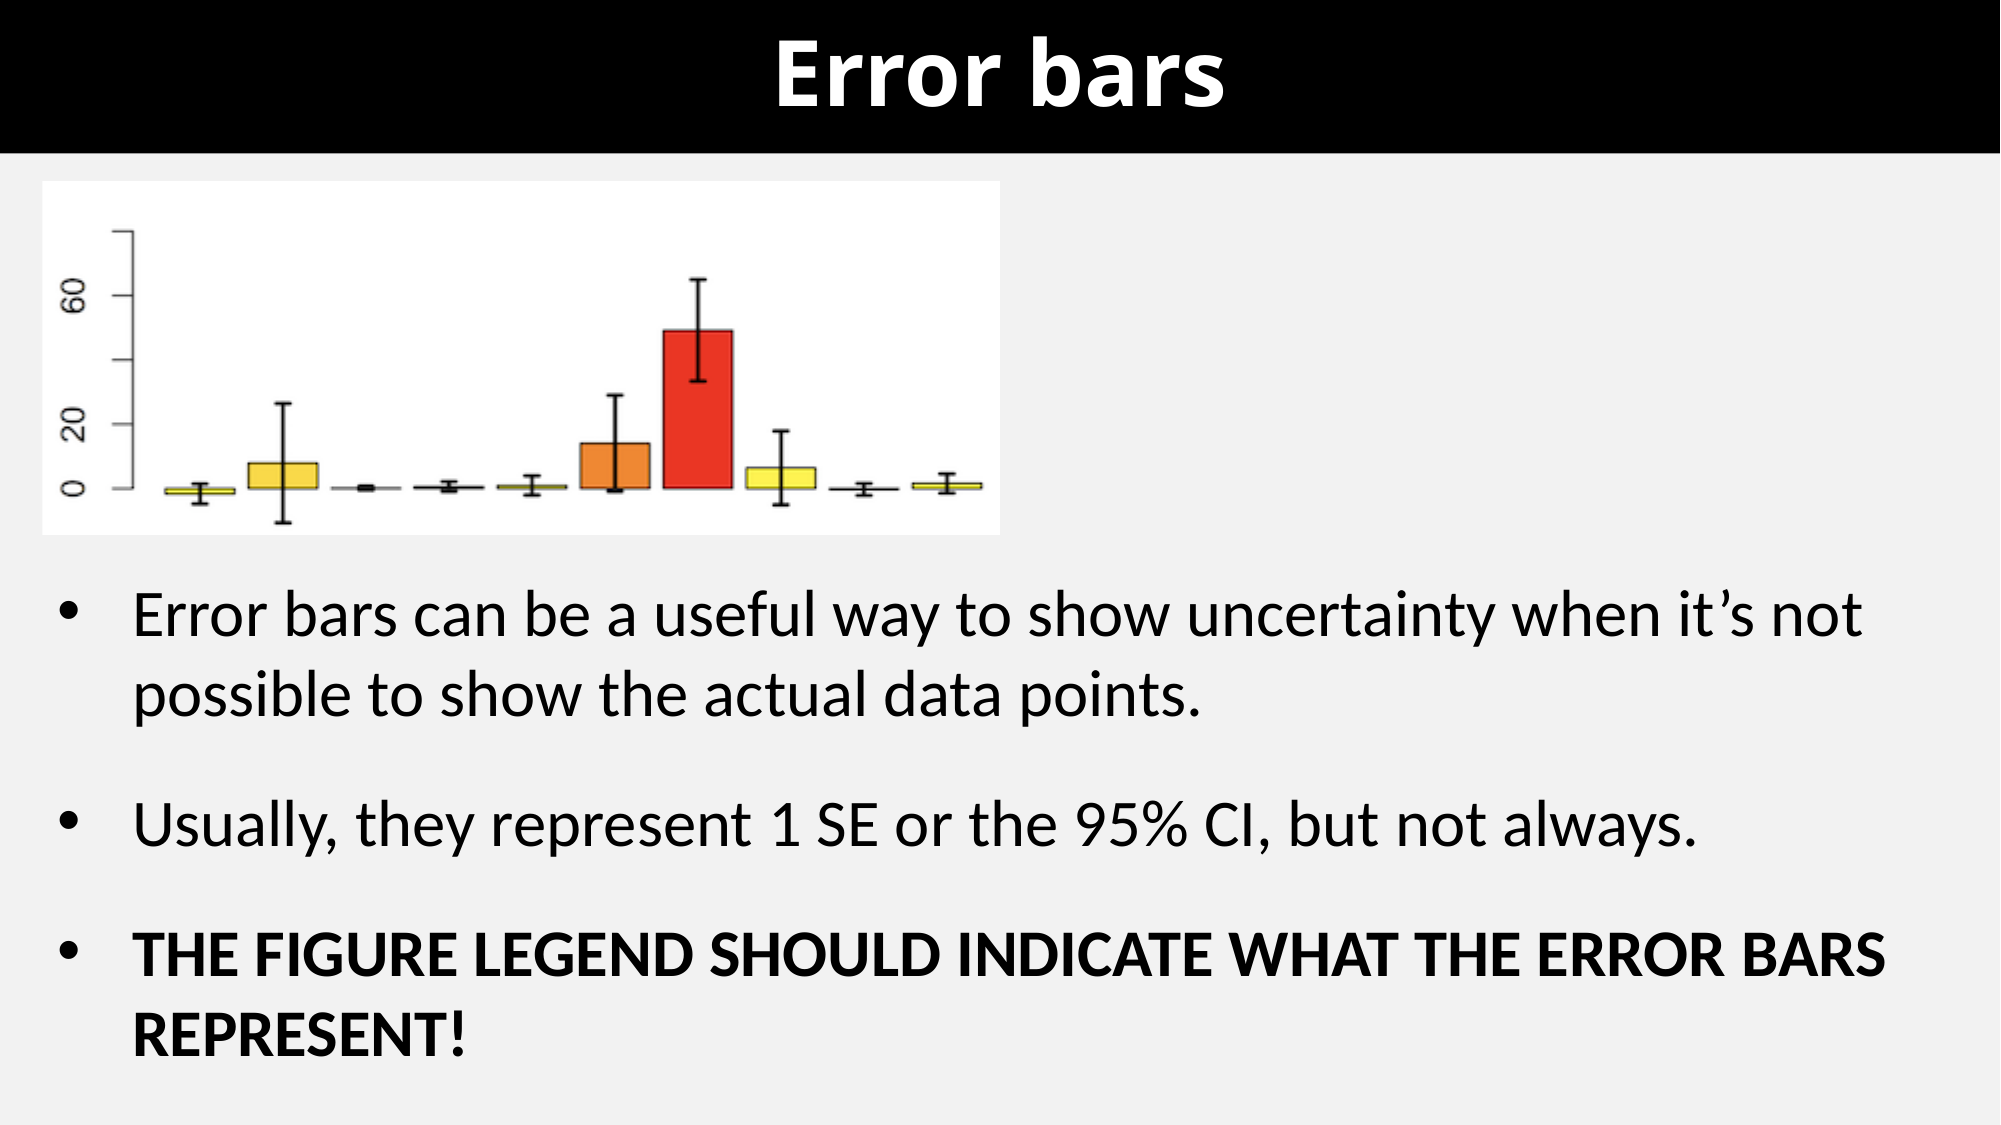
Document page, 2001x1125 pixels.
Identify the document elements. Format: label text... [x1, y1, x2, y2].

title Error bars [0, 0, 2000, 154]
text_box Error bars can be a useful way to show uncertainty when it’s not possible to show the actual data points. Usually, they represent 1 SE or the 95% CI, but not always. THE FIGURE LEGEND SHOULD INDICATE WHAT THE ERROR BARS REPRESENT! [42, 562, 1975, 1077]
picture [42, 181, 1000, 535]
